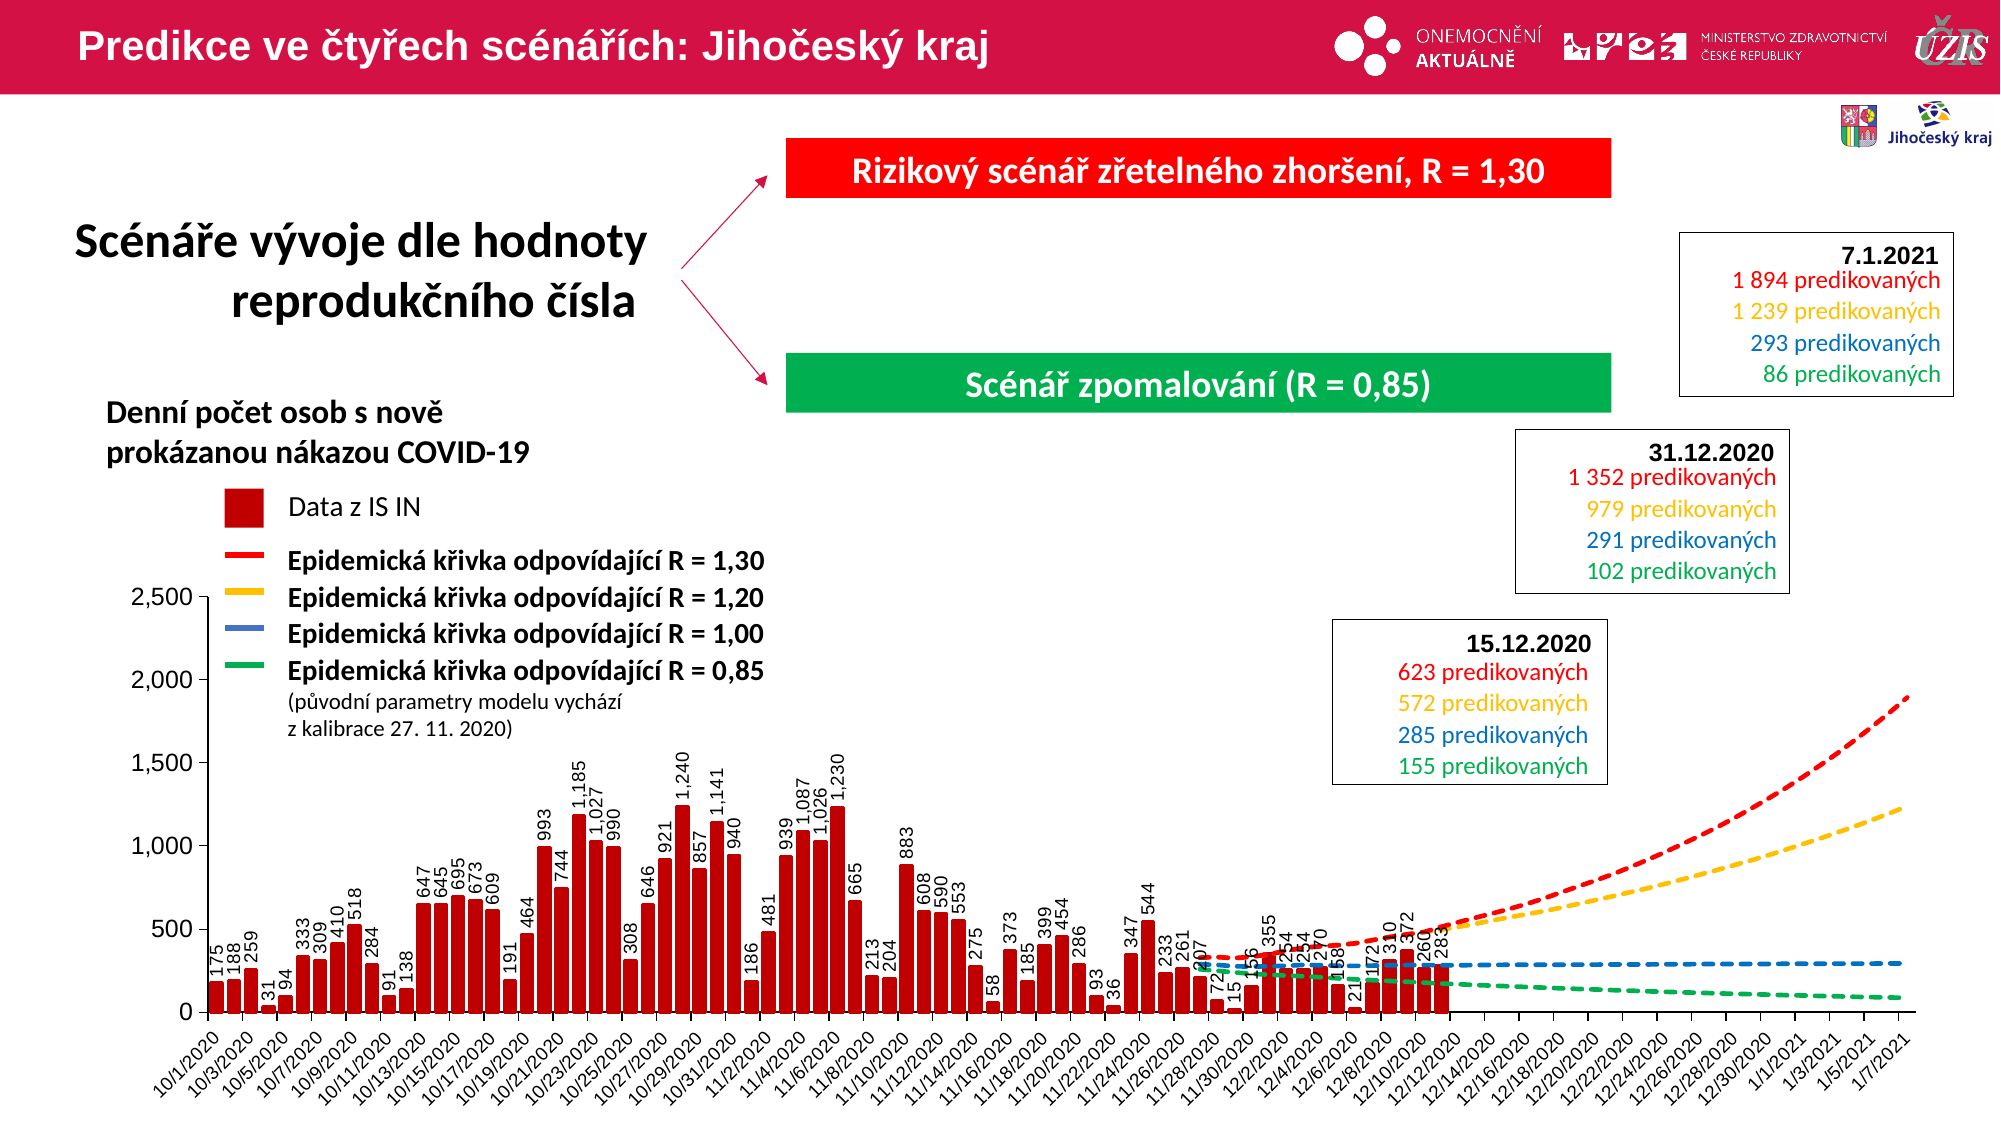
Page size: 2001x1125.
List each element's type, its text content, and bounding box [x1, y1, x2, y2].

text_box Scénář zpomalování (R = 0,85) [786, 352, 1612, 413]
title Predikce ve čtyřech scénářích: Jihočeský kraj [62, 0, 1277, 95]
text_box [1841, 98, 1995, 150]
table_header 1 894 predikovaných [1706, 267, 1942, 294]
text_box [681, 280, 768, 386]
text_box Denní počet osob s nově prokázanou nákazou COVID-19 [91, 382, 579, 478]
picture [1915, 15, 1989, 66]
text_box [224, 488, 265, 529]
table_header 1 352 predikovaných [1542, 464, 1778, 492]
text_box Scénáře vývoje dle hodnoty reprodukčního čísla [28, 200, 663, 336]
chart [91, 536, 1954, 1120]
text_box 31.12.2020 [1515, 429, 1790, 536]
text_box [681, 175, 768, 269]
text_box Rizikový scénář zřetelného zhoršení, R = 1,30 [786, 138, 1612, 198]
table_cell 291 predikovaných [1542, 527, 1778, 536]
table_cell 293 predikovaných [1706, 329, 1942, 359]
picture [1334, 16, 1542, 76]
table_cell 86 predikovaných [1706, 361, 1942, 391]
picture [1563, 31, 1888, 60]
table_cell 1 239 predikovaných [1706, 300, 1942, 328]
text_box 7.1.2021 [1679, 232, 1954, 397]
text_box Data z IS IN [273, 480, 532, 530]
table_cell 979 predikovaných [1542, 497, 1778, 525]
